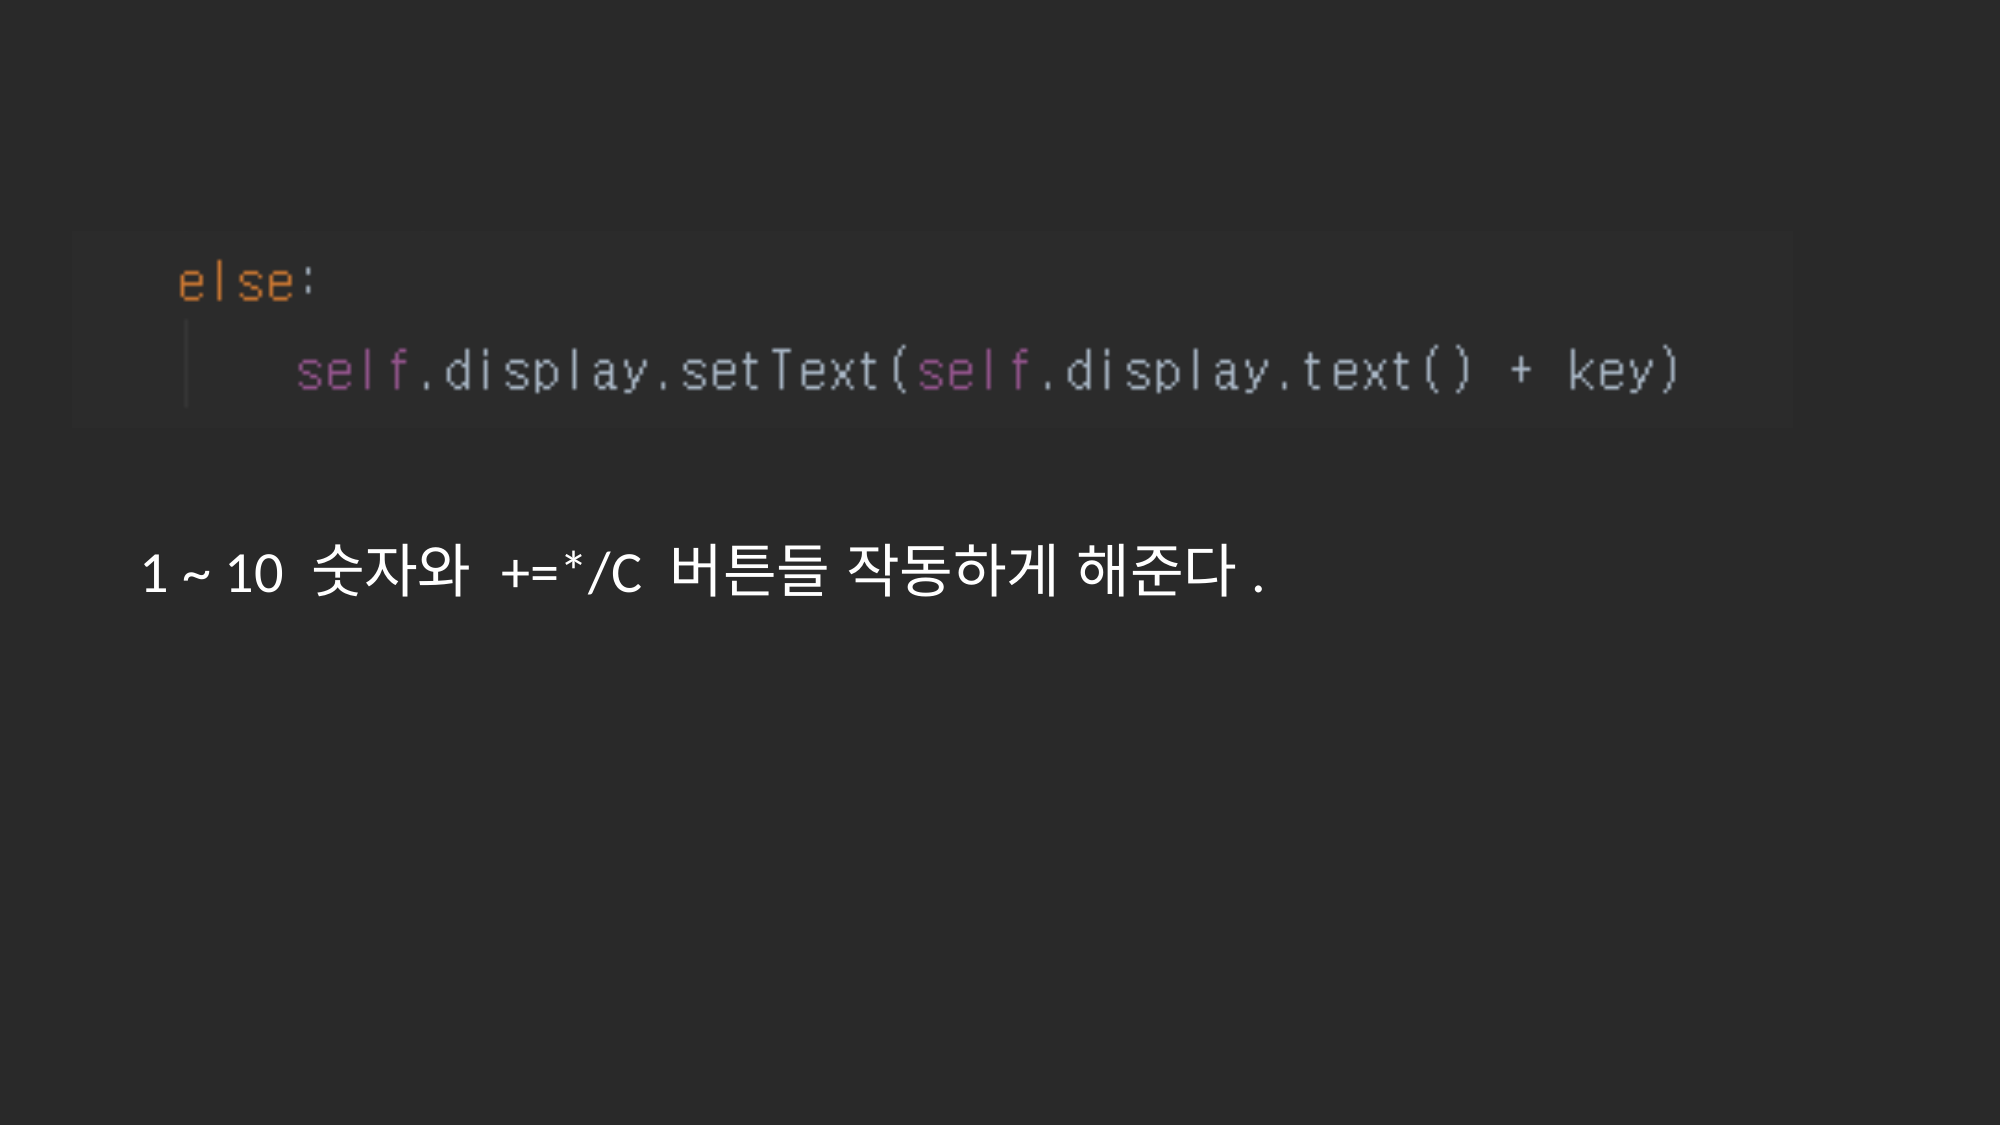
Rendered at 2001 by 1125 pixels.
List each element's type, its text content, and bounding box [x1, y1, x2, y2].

text_box 1 ~ 10 숫자와 +=*/C 버튼들 작동하게 해준다. [125, 526, 1281, 612]
picture [71, 231, 1793, 428]
